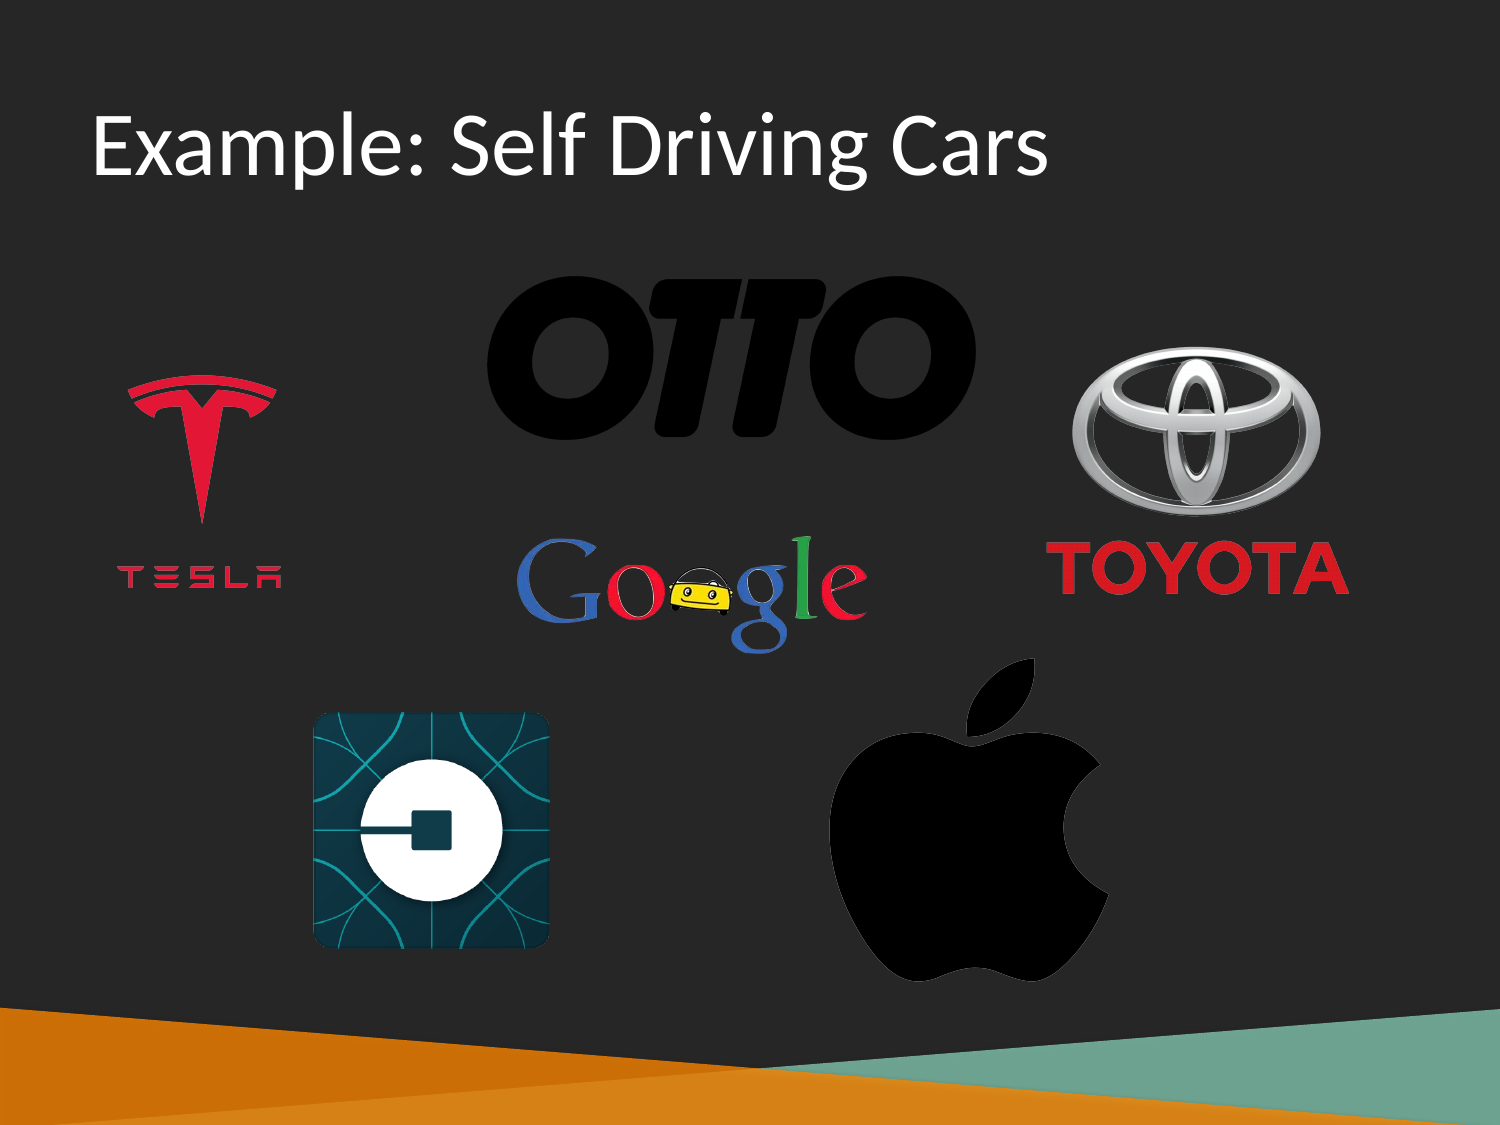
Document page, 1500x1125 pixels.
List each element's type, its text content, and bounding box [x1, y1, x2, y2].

title Example: Self Driving Cars [75, 45, 1425, 233]
picture [74, 275, 1500, 1066]
